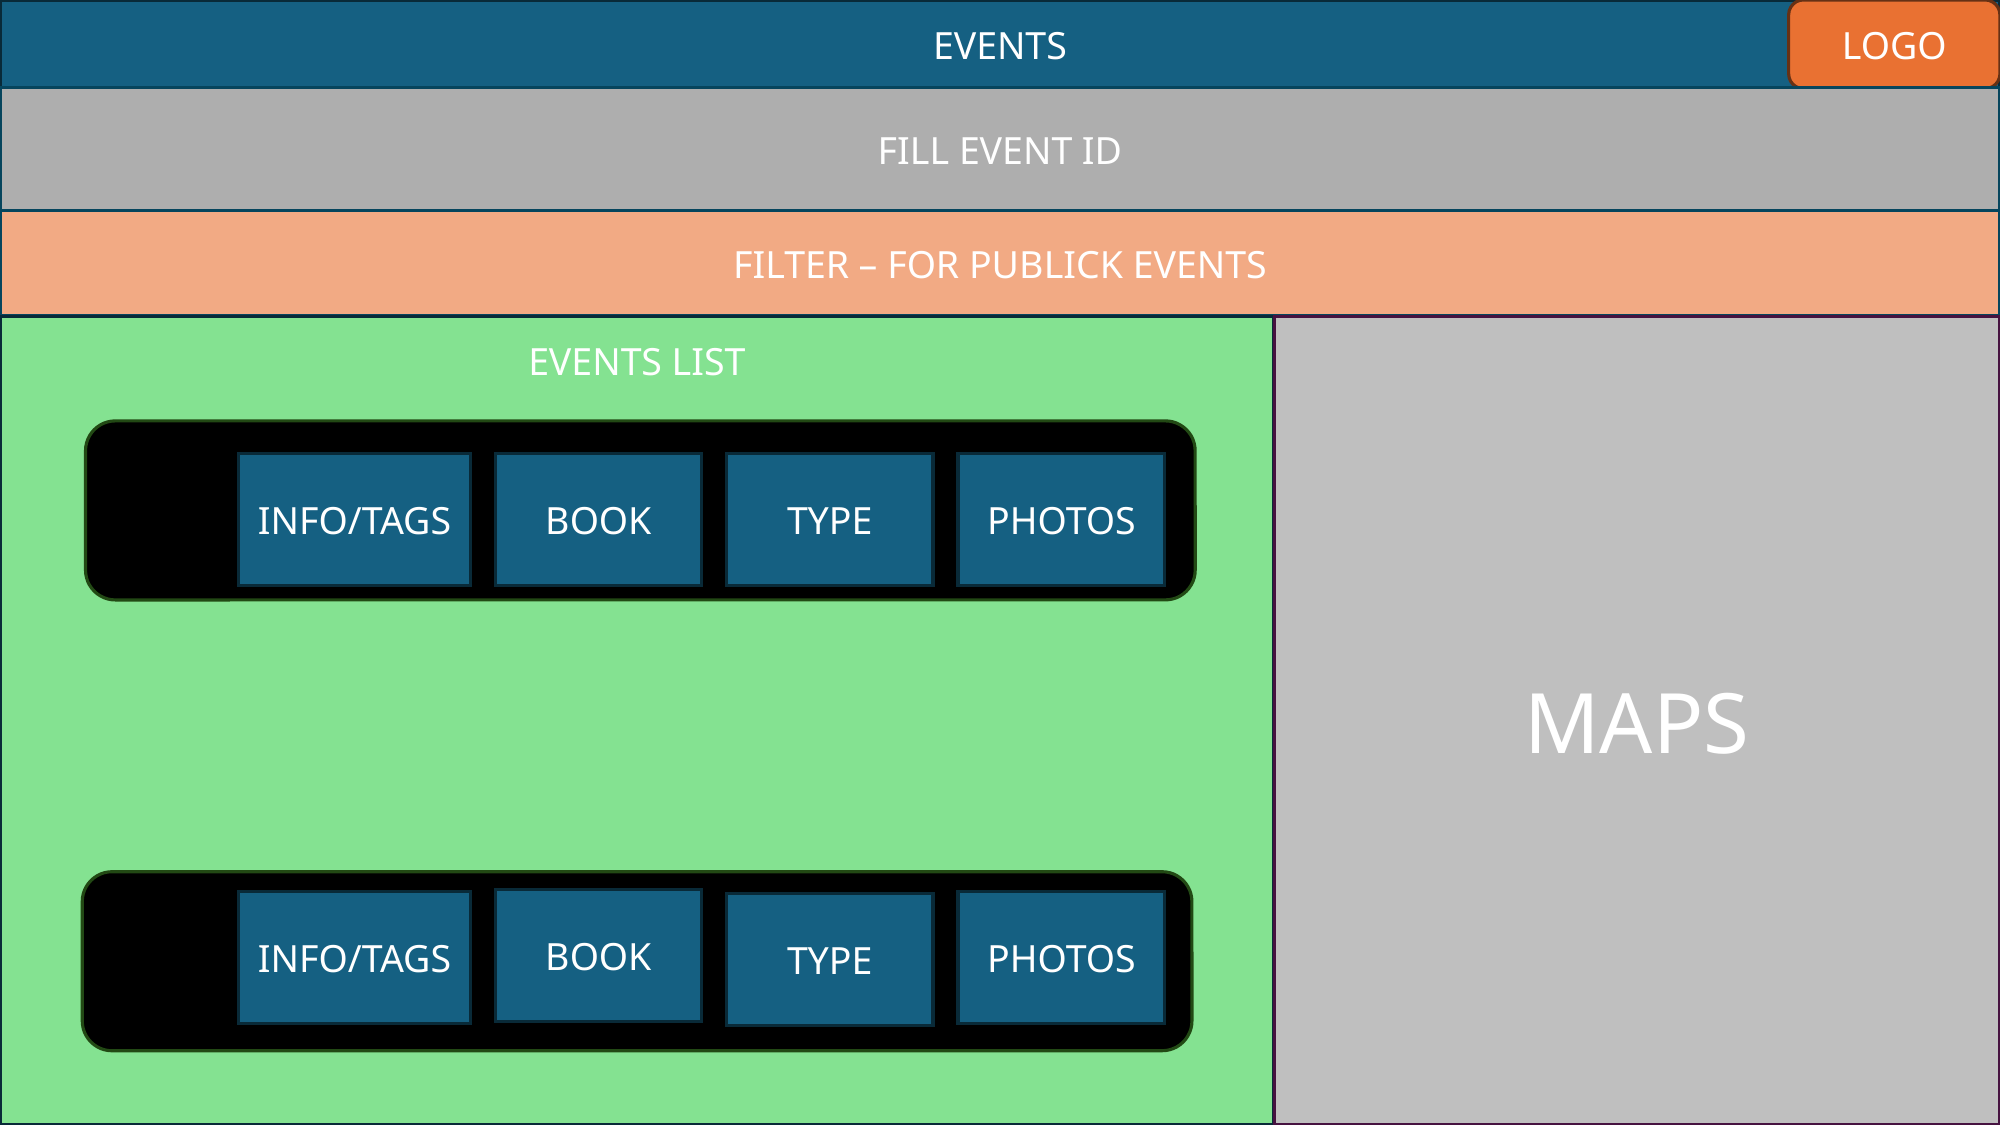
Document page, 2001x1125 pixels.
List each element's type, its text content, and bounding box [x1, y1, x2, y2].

text_box LOGO [1787, 0, 2000, 86]
text_box TYPE [725, 892, 935, 1027]
text_box BOOK [494, 888, 703, 1023]
text_box EVENTS LIST [0, 315, 1273, 1125]
text_box INFO/TAGS [237, 452, 472, 587]
text_box [83, 419, 1197, 602]
text_box EVENTS [0, 0, 1794, 86]
text_box PHOTOS [956, 452, 1166, 587]
text_box FILTER – FOR PUBLICK EVENTS [0, 212, 2000, 315]
text_box PHOTOS [956, 890, 1166, 1025]
text_box BOOK [494, 452, 703, 587]
text_box MAPS [1273, 315, 2000, 1125]
text_box [80, 870, 1194, 1053]
text_box INFO/TAGS [237, 890, 472, 1025]
text_box TYPE [725, 452, 935, 587]
text_box FILL EVENT ID [0, 86, 2000, 212]
